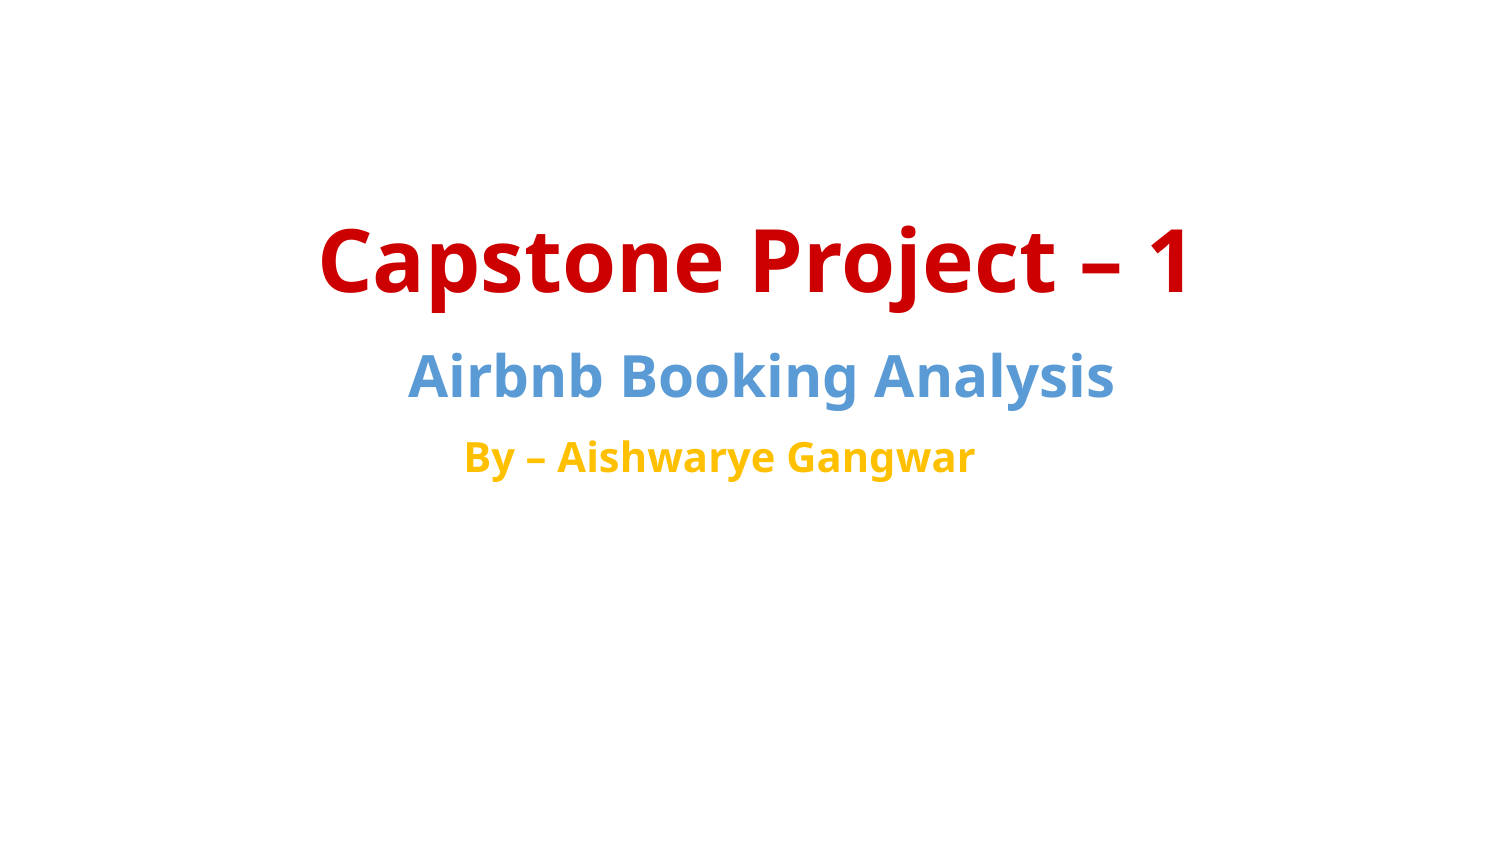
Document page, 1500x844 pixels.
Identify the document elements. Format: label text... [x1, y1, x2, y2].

title Capstone Project – 1 Airbnb Booking Analysis By – Aishwarye Gangwar [51, 19, 1449, 572]
